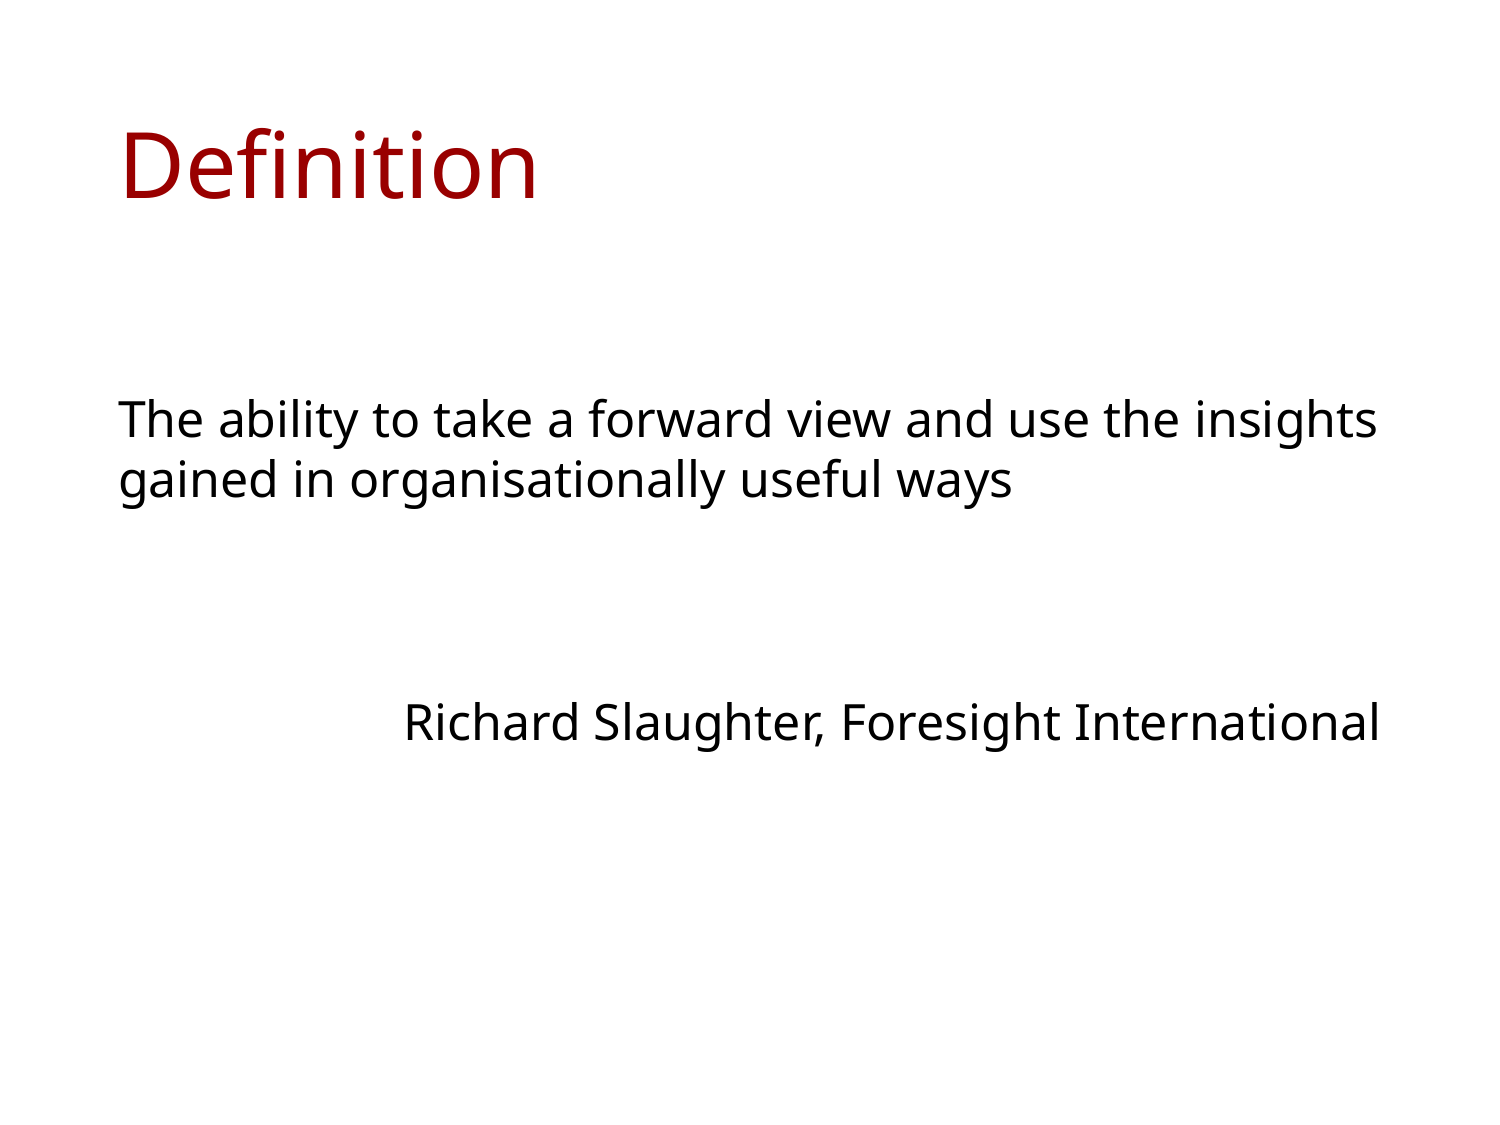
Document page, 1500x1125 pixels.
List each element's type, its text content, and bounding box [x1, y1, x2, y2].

list The ability to take a forward view and use the insights gained in organisationally useful ways Richard Slaughter, Foresight International [103, 299, 1397, 1014]
title Definition [103, 59, 1397, 278]
